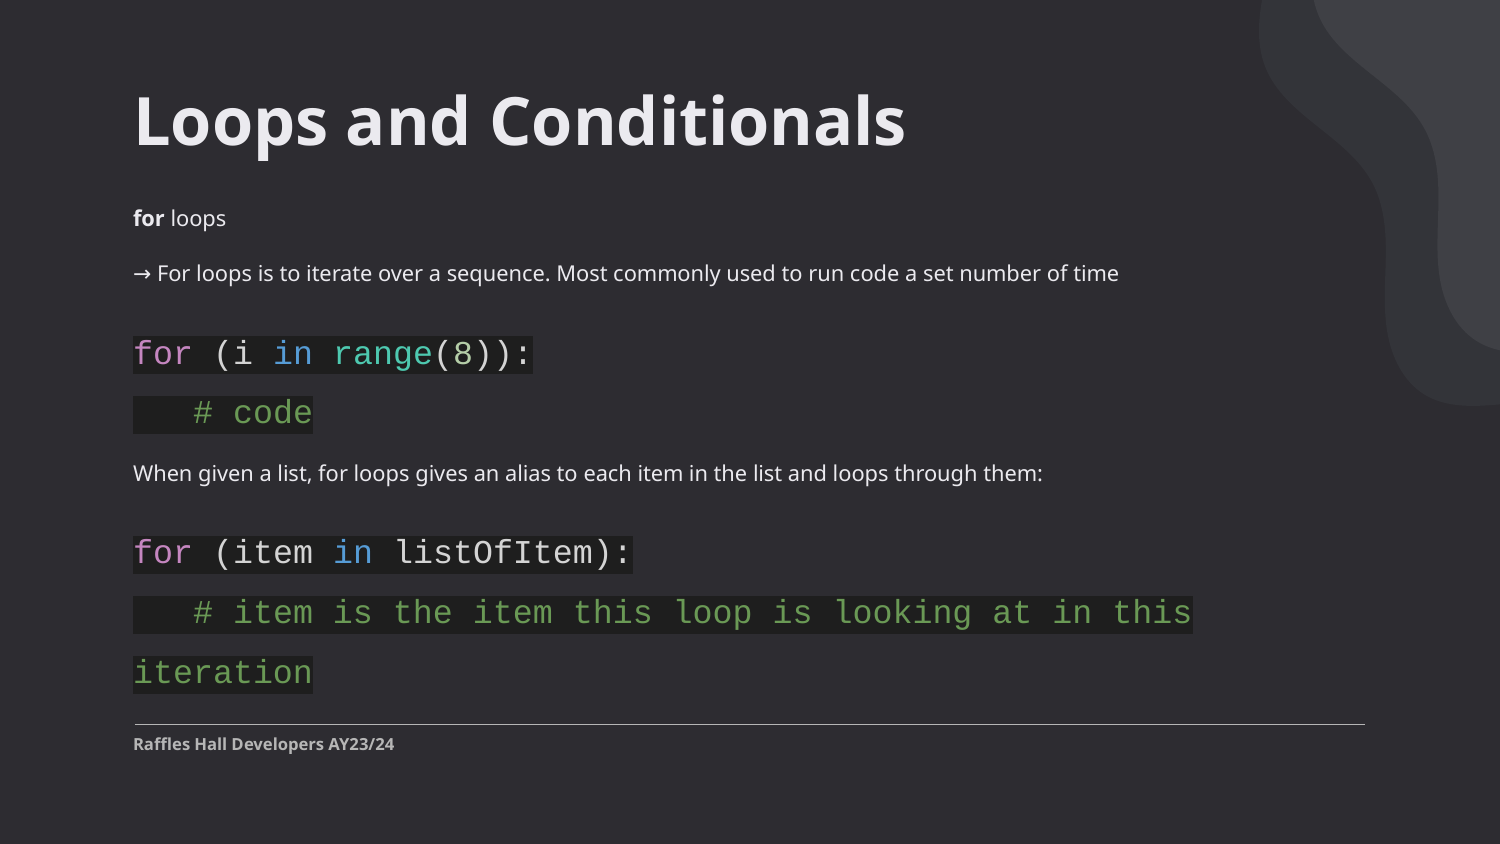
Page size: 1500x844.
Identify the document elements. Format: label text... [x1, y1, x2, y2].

title Loops and Conditionals [118, 63, 1382, 161]
list for loops → For loops is to iterate over a sequence. Most commonly used to run code a set number of time for (i in range(8)): # code When given a list, for loops gives an alias to each item in the list and loops through them: for (item in listOfItem): # item is the item this loop is looking at in this iteration [118, 185, 1354, 706]
subtitle Raffles Hall Developers AY23/24 [118, 731, 435, 756]
